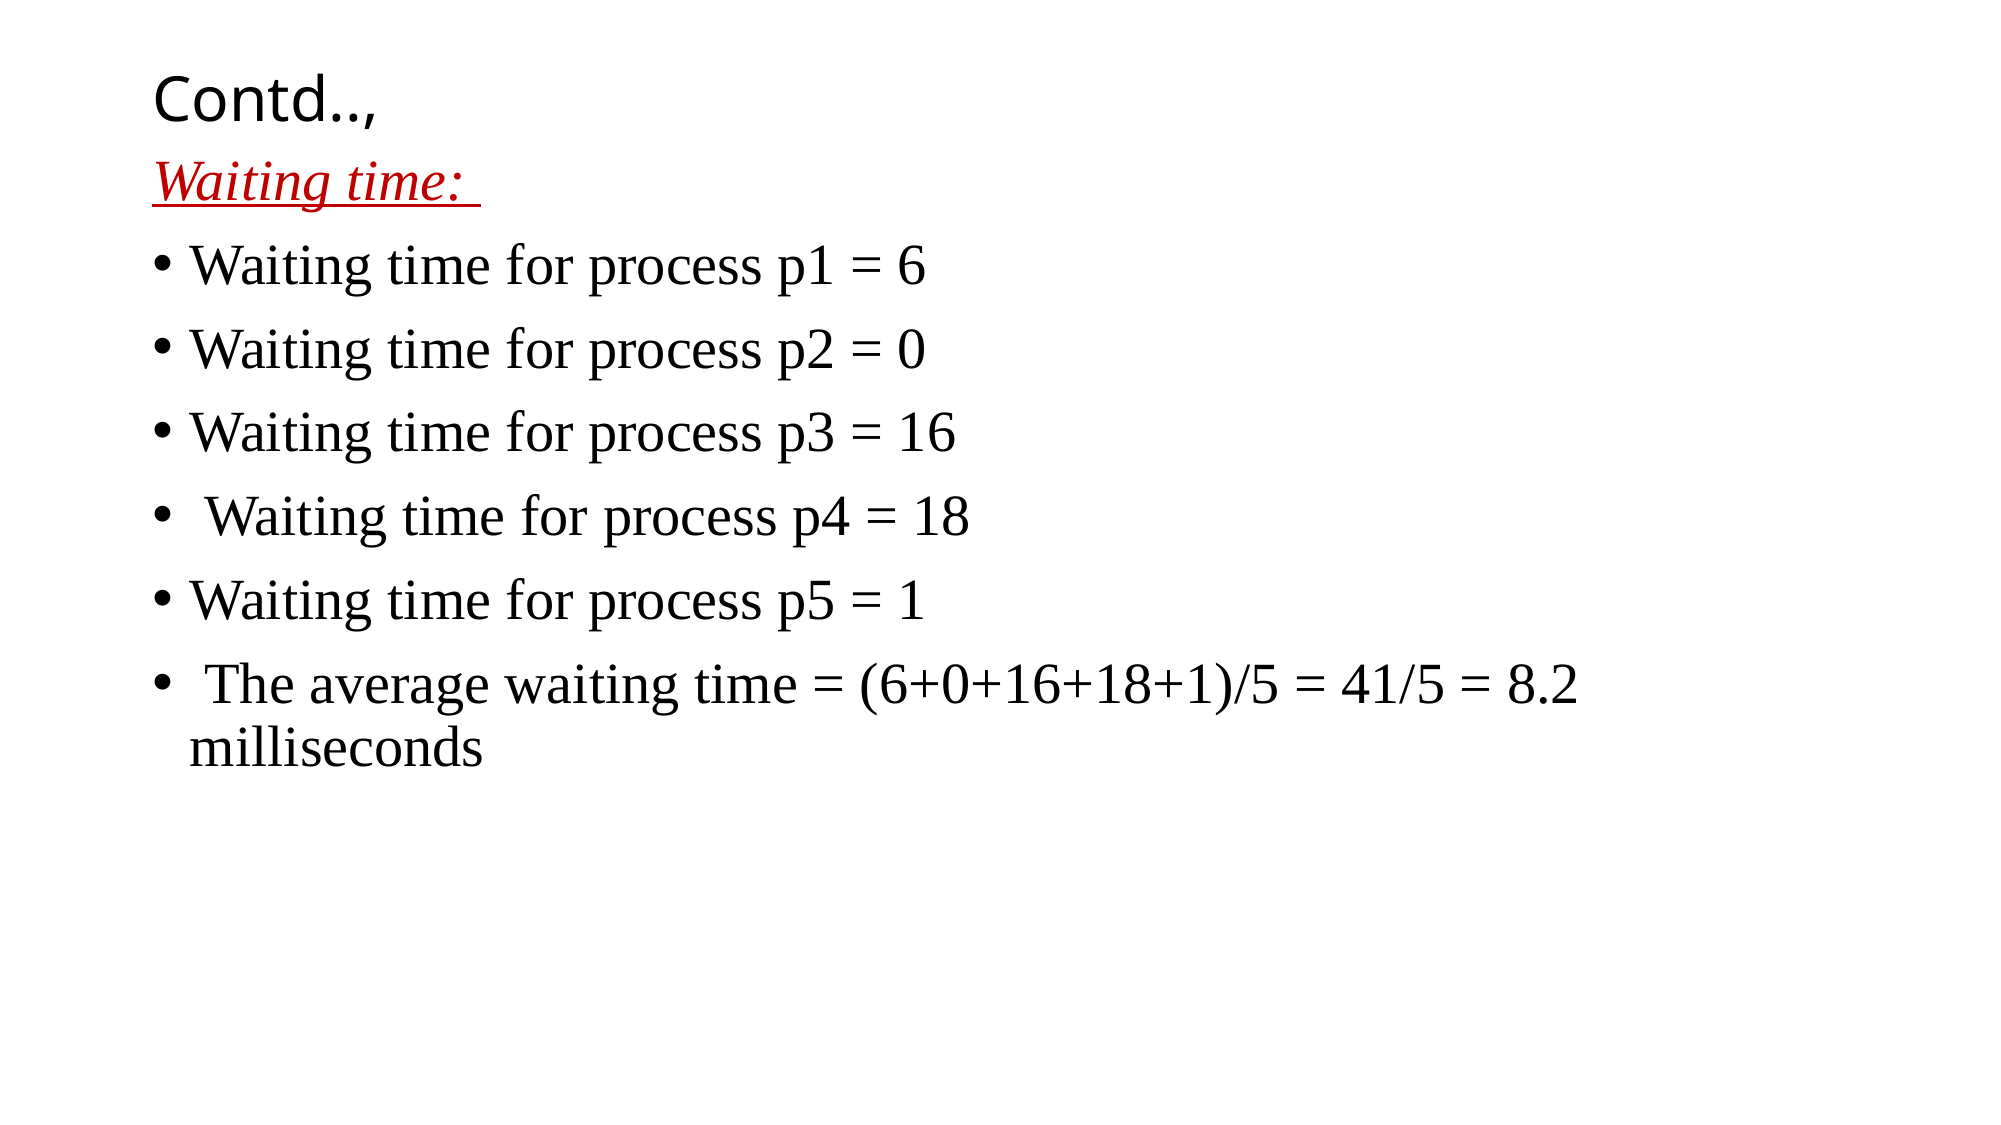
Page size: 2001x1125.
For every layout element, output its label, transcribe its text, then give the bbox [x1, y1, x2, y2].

list Waiting time: Waiting time for process p1 = 6 Waiting time for process p2 = 0 Waiting time for process p3 = 16 Waiting time for process p4 = 18 Waiting time for process p5 = 1 The average waiting time = (6+0+16+18+1)/5 = 41/5 = 8.2 milliseconds [137, 142, 1863, 1014]
title Contd.., [137, 59, 1863, 142]
